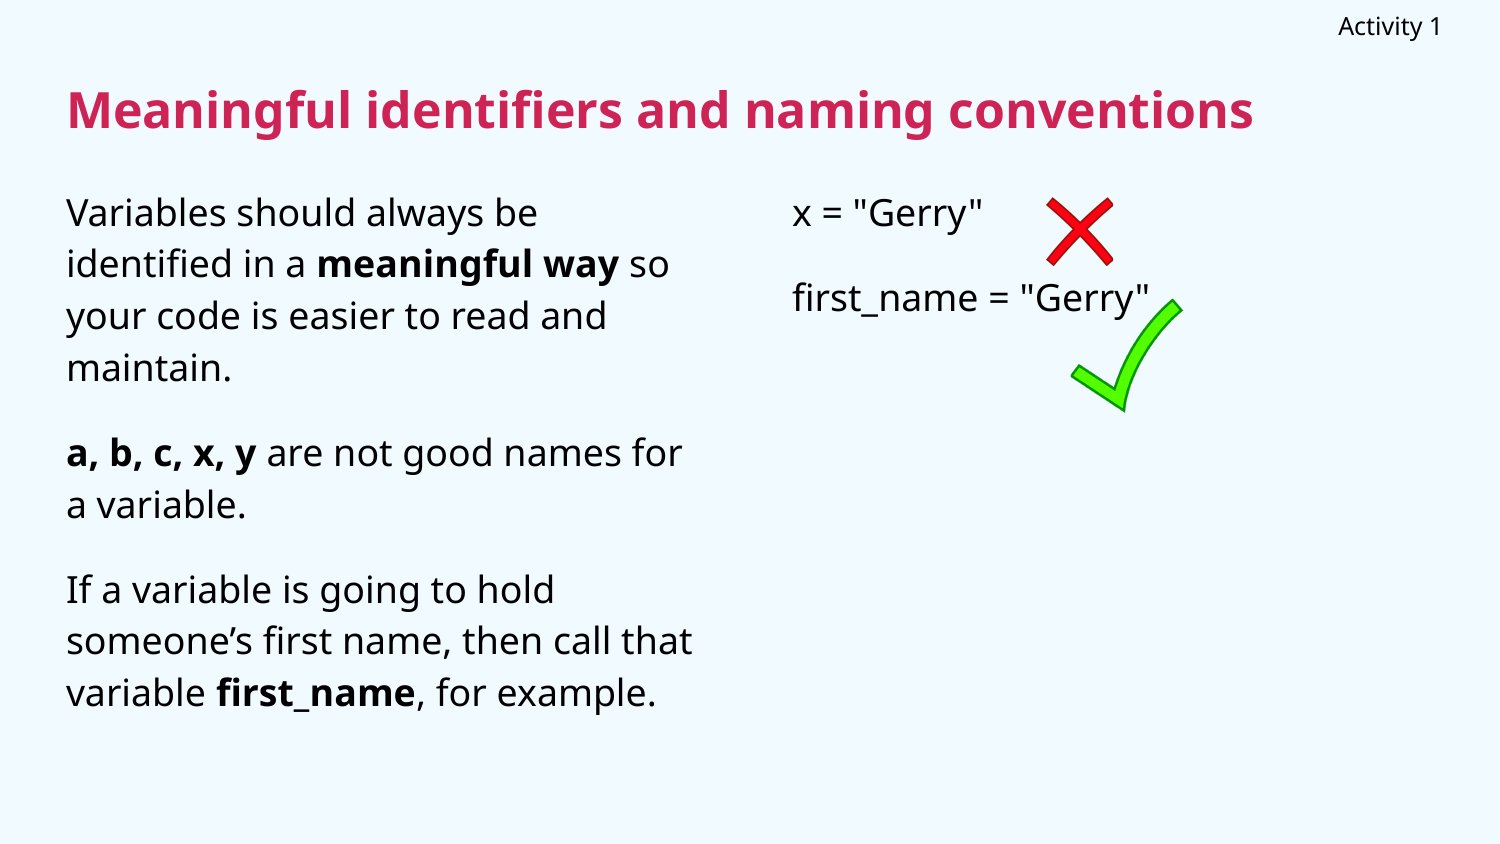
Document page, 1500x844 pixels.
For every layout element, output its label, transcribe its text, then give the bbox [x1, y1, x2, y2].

picture [1041, 189, 1114, 270]
picture [1070, 292, 1200, 423]
list x = "Gerry" first_name = "Gerry" [776, 166, 1449, 768]
subtitle Activity 1 [1122, 0, 1444, 52]
title Meaningful identifiers and naming conventions [51, 51, 1449, 166]
list Variables should always be identified in a meaningful way so your code is easier to read and maintain. a, b, c, x, y are not good names for a variable. If a variable is going to hold someone’s first name, then call that variable first_name, for example. [51, 166, 723, 768]
